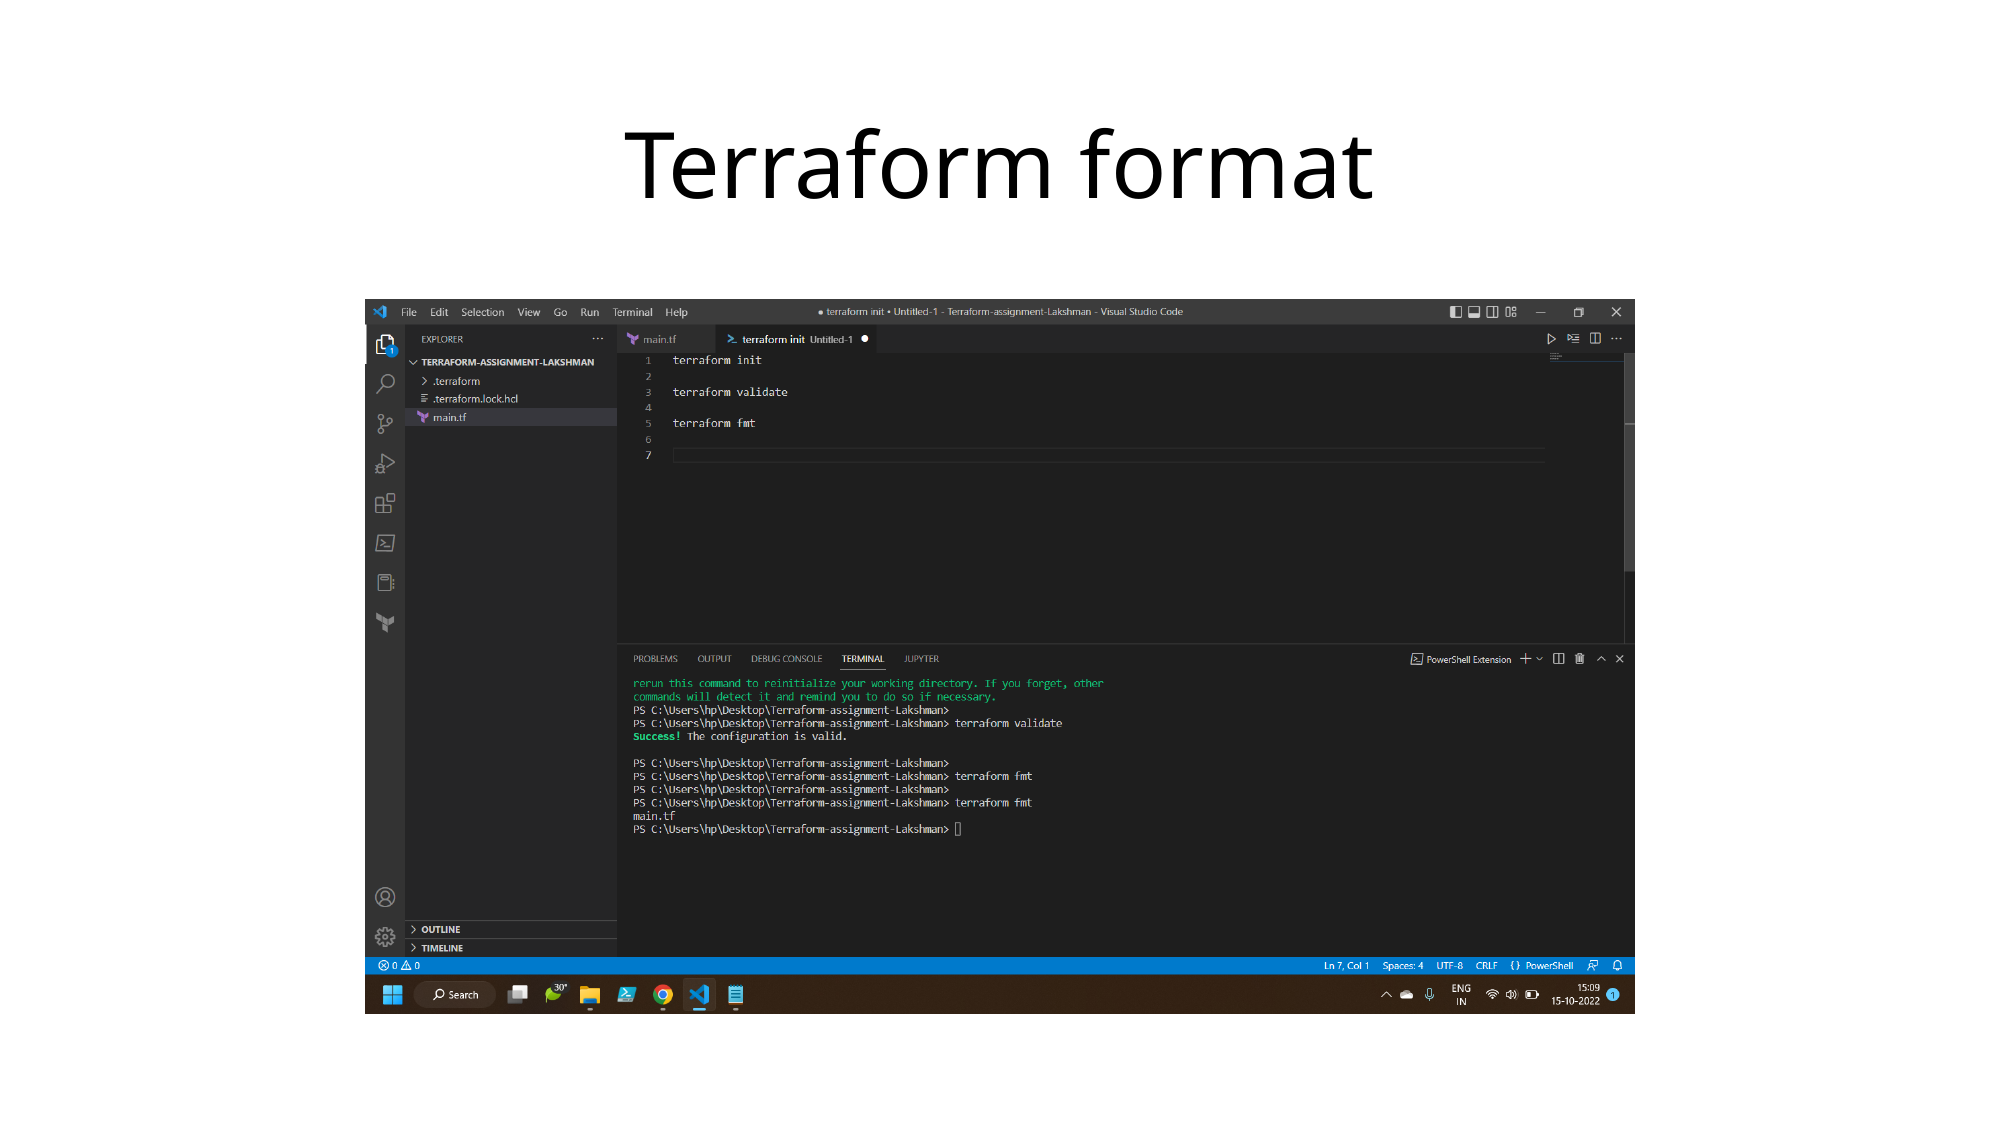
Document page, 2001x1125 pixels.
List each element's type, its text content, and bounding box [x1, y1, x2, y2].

title Terraform format [137, 59, 1863, 278]
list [365, 299, 1635, 1014]
